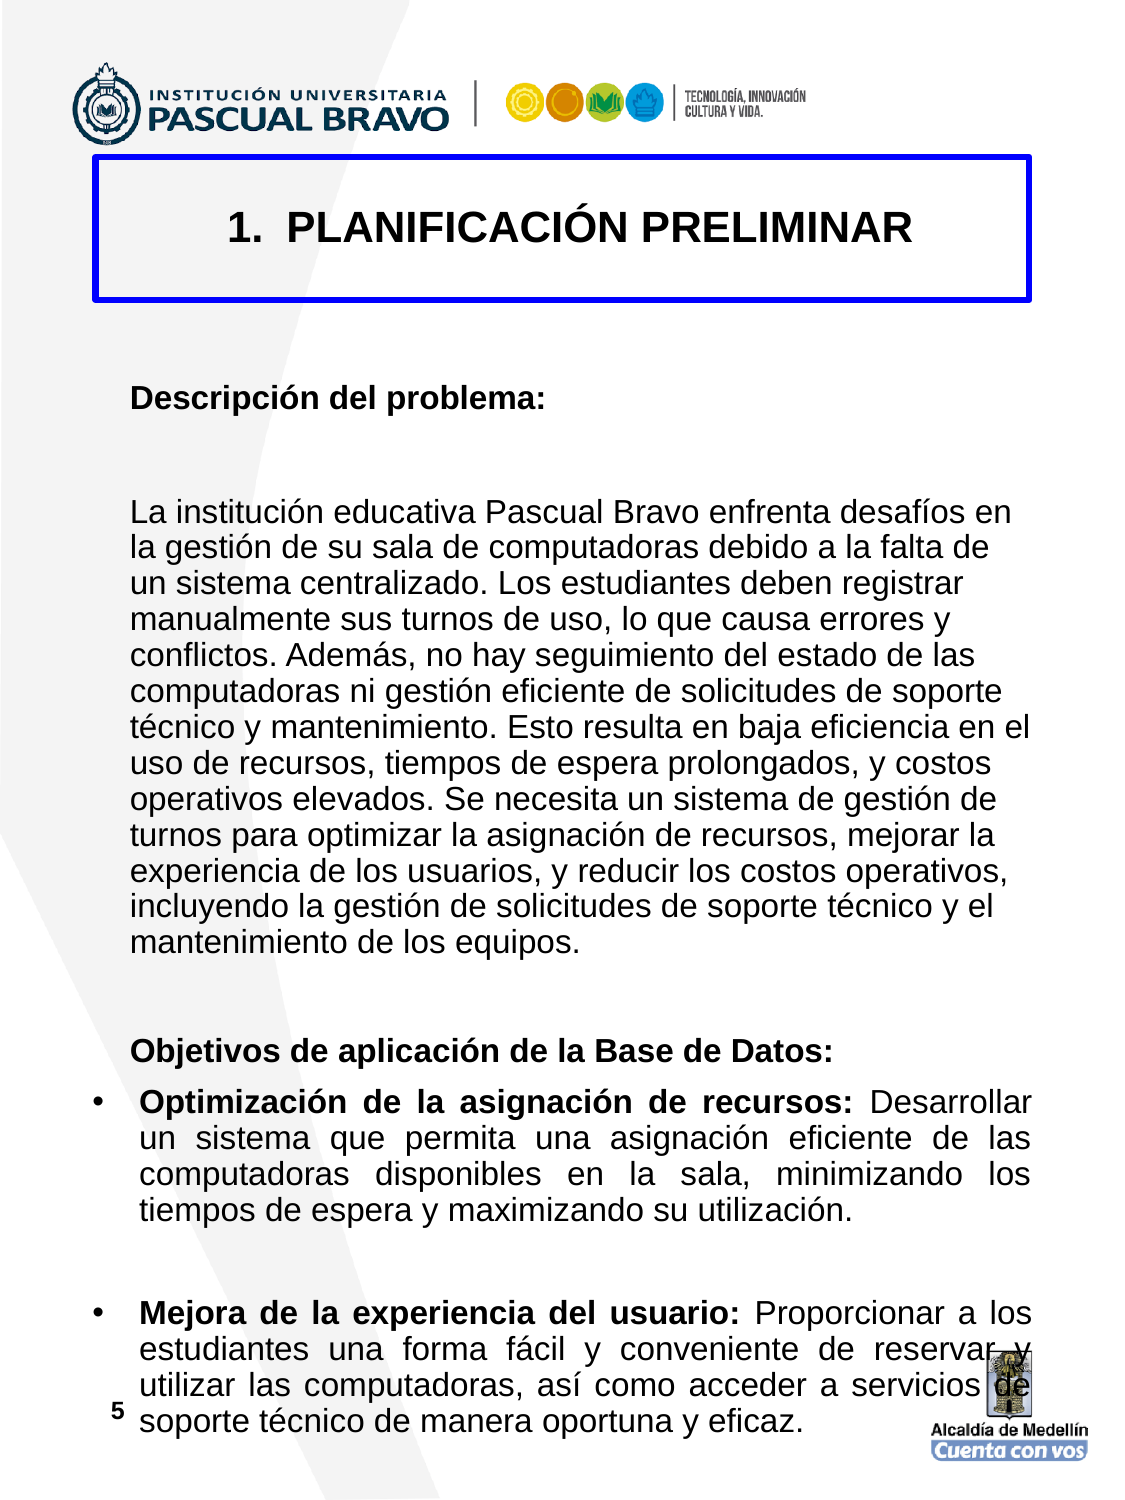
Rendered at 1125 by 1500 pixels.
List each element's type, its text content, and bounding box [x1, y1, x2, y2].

text_box PLANIFICACIÓN PRELIMINAR [95, 156, 1030, 300]
picture [0, 0, 1125, 1500]
list Descripción del problema: La institución educativa Pascual Bravo enfrenta desafíos en la gestión de su sala de computadoras debido a la falta de un sistema centralizado. Los estudiantes deben registrar manualmente sus turnos de uso, lo que causa errores y conflictos. Además, no hay seguimiento del estado de las computadoras ni gestión eficiente de solicitudes de soporte técnico y mantenimiento. Esto resulta en baja eficiencia en el uso de recursos, tiempos de espera prolongados, y costos operativos elevados. Se necesita un sistema de gestión de turnos para optimizar la asignación de recursos, mejorar la experiencia de los usuarios, y reducir los costos operativos, incluyendo la gestión de solicitudes de soporte técnico y el mantenimiento de los equipos. Objetivos de aplicación de la Base de Datos: Optimización de la asignación de recursos: Desarrollar un sistema que permita una asignación eficiente de las computadoras disponibles en la sala, minimizando los tiempos de espera y maximizando su utilización. Mejora de la experiencia del usuario: Proporcionar a los estudiantes una forma fácil y conveniente de reservar y utilizar las computadoras, así como acceder a servicios de soporte técnico de manera oportuna y eficaz. [77, 373, 1048, 1412]
slide_number 5 [62, 1370, 140, 1450]
